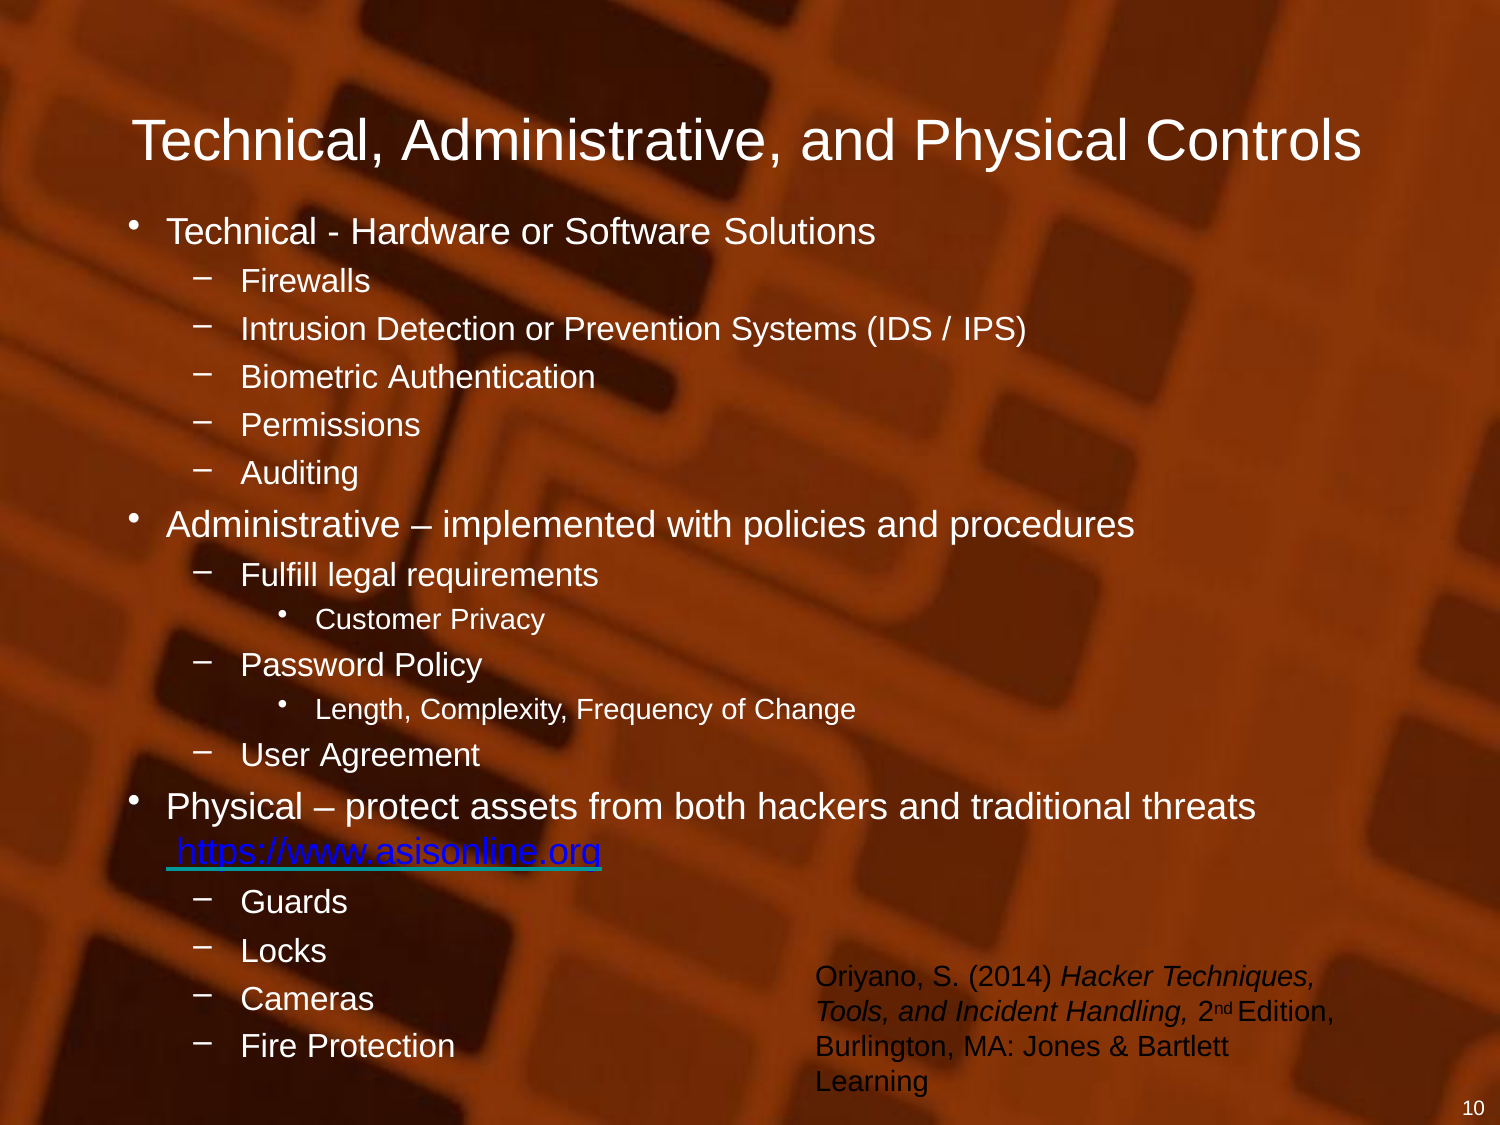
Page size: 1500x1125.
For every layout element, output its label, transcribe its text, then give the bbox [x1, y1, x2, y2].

slide_number 10 [1455, 1094, 1492, 1125]
list Technical - Hardware or Software Solutions Firewalls Intrusion Detection or Prevention Systems (IDS / IPS) Biometric Authentication Permissions Auditing Administrative – implemented with policies and procedures Fulfill legal requirements Customer Privacy Password Policy Length, Complexity, Frequency of Change User Agreement Physical – protect assets from both hackers and traditional threats https://www.asisonline.org [125, 195, 1264, 873]
title Technical, Administrative, and Physical Controls [129, 100, 1371, 291]
text_box Oriyano, S. (2014) Hacker Techniques, Tools, and Incident Handling, 2nd Edition, Burlington, MA: Jones & Bartlett Learning [808, 954, 1356, 1098]
picture [0, 0, 1500, 1125]
text_box Guards Locks Cameras Fire Protection [191, 870, 459, 1065]
